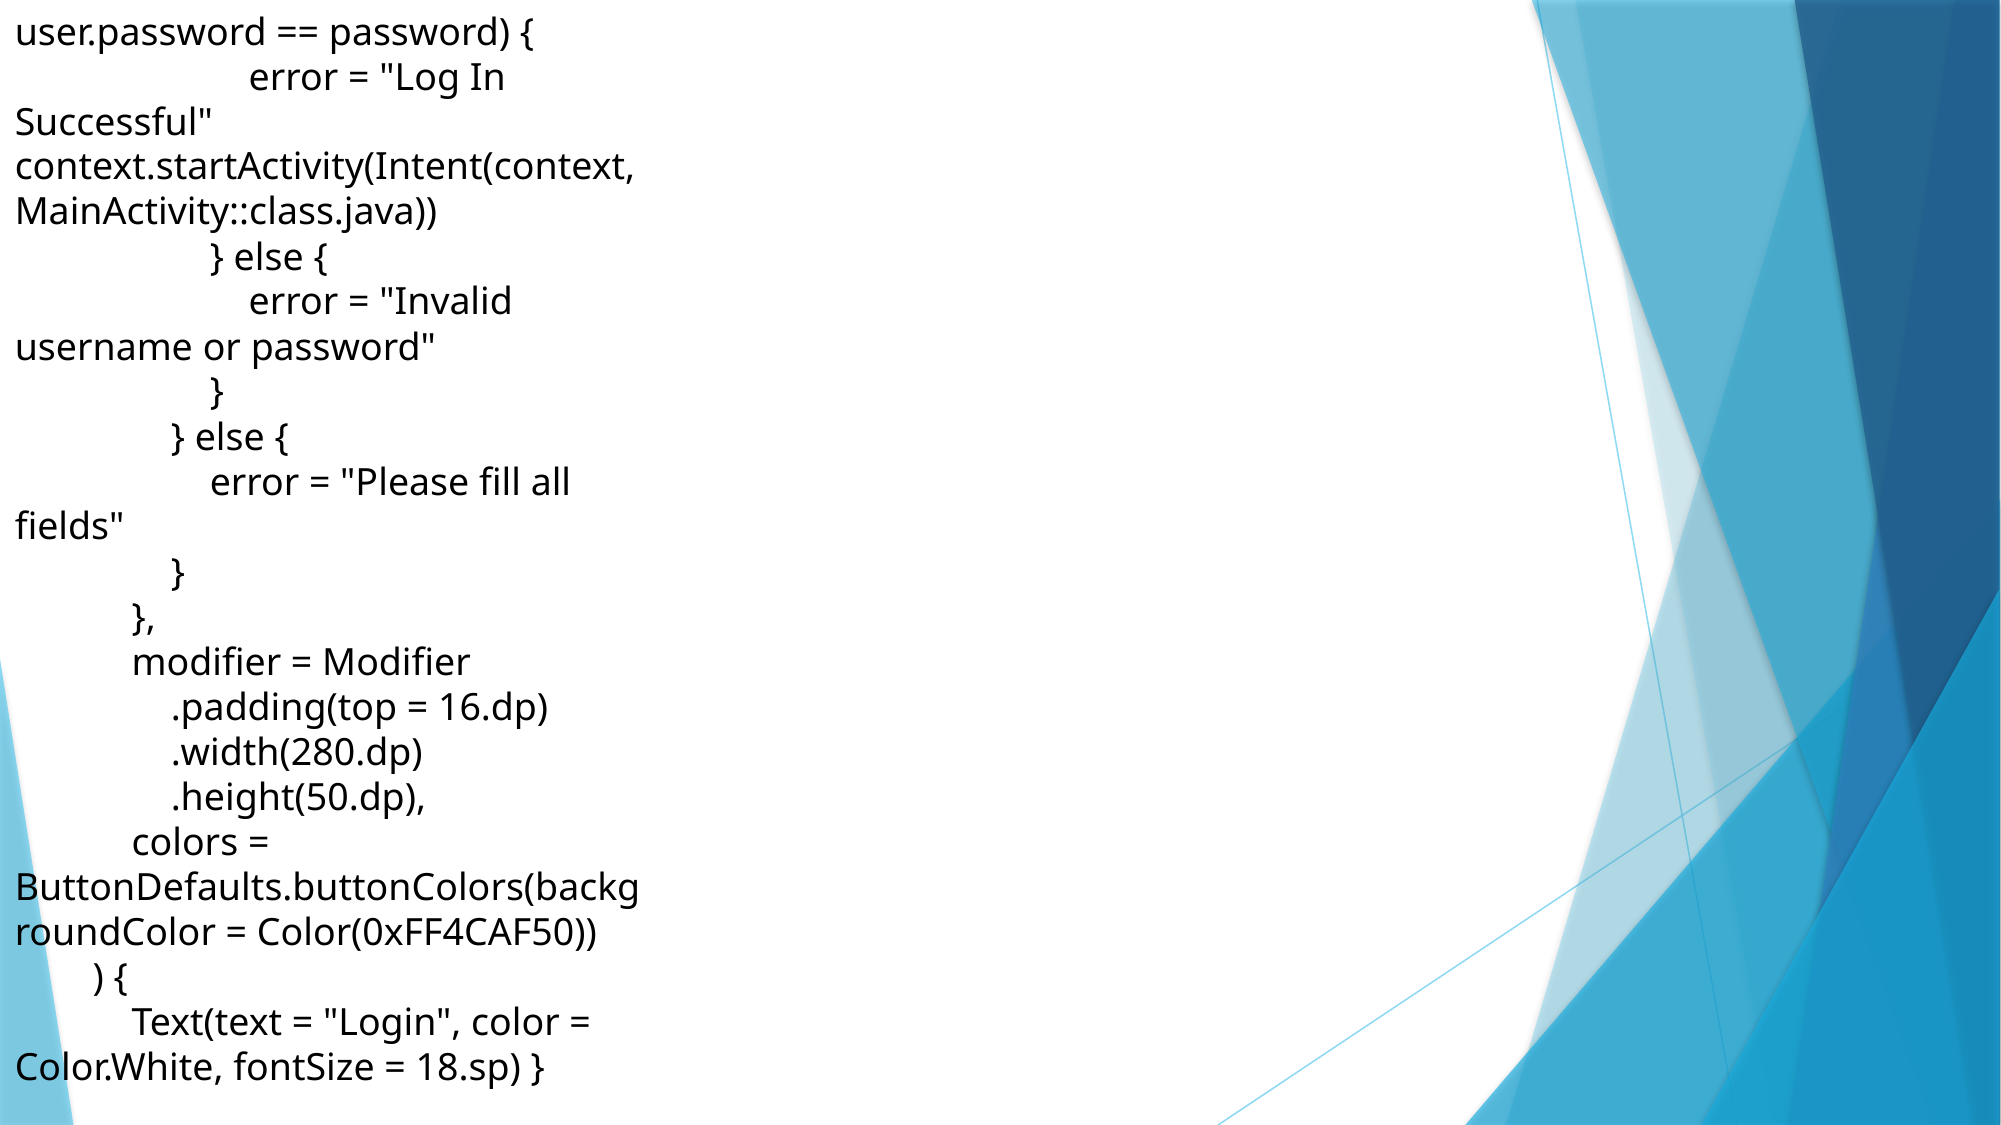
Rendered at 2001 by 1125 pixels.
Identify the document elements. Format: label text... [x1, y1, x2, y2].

text_box user.password == password) { error = "Log In Successful" context.startActivity(Intent(context, MainActivity::class.java)) } else { error = "Invalid username or password" } } else { error = "Please fill all fields" } }, modifier = Modifier .padding(top = 16.dp) .width(280.dp) .height(50.dp), colors = ButtonDefaults.buttonColors(backgroundColor = Color(0xFF4CAF50)) ) { Text(text = "Login", color = Color.White, fontSize = 18.sp) } [0, 0, 667, 72]
